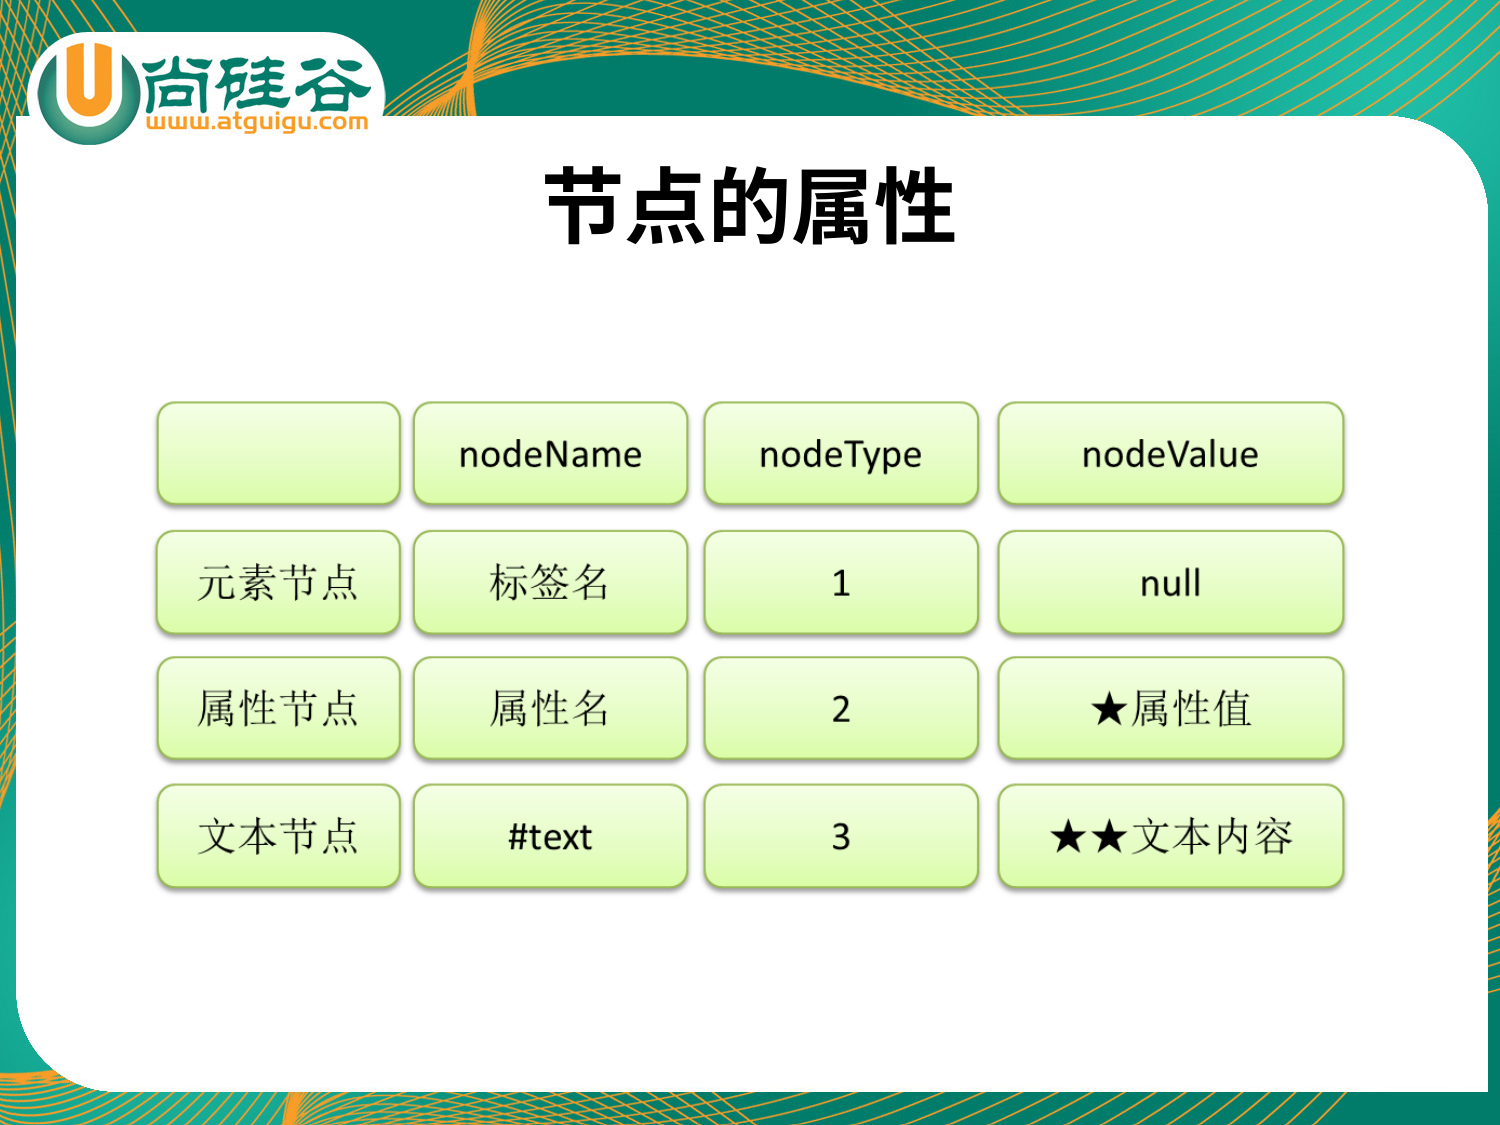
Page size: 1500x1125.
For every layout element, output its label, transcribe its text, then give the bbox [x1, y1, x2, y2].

picture [0, 0, 1500, 1125]
title 节点的属性 [75, 110, 1425, 298]
